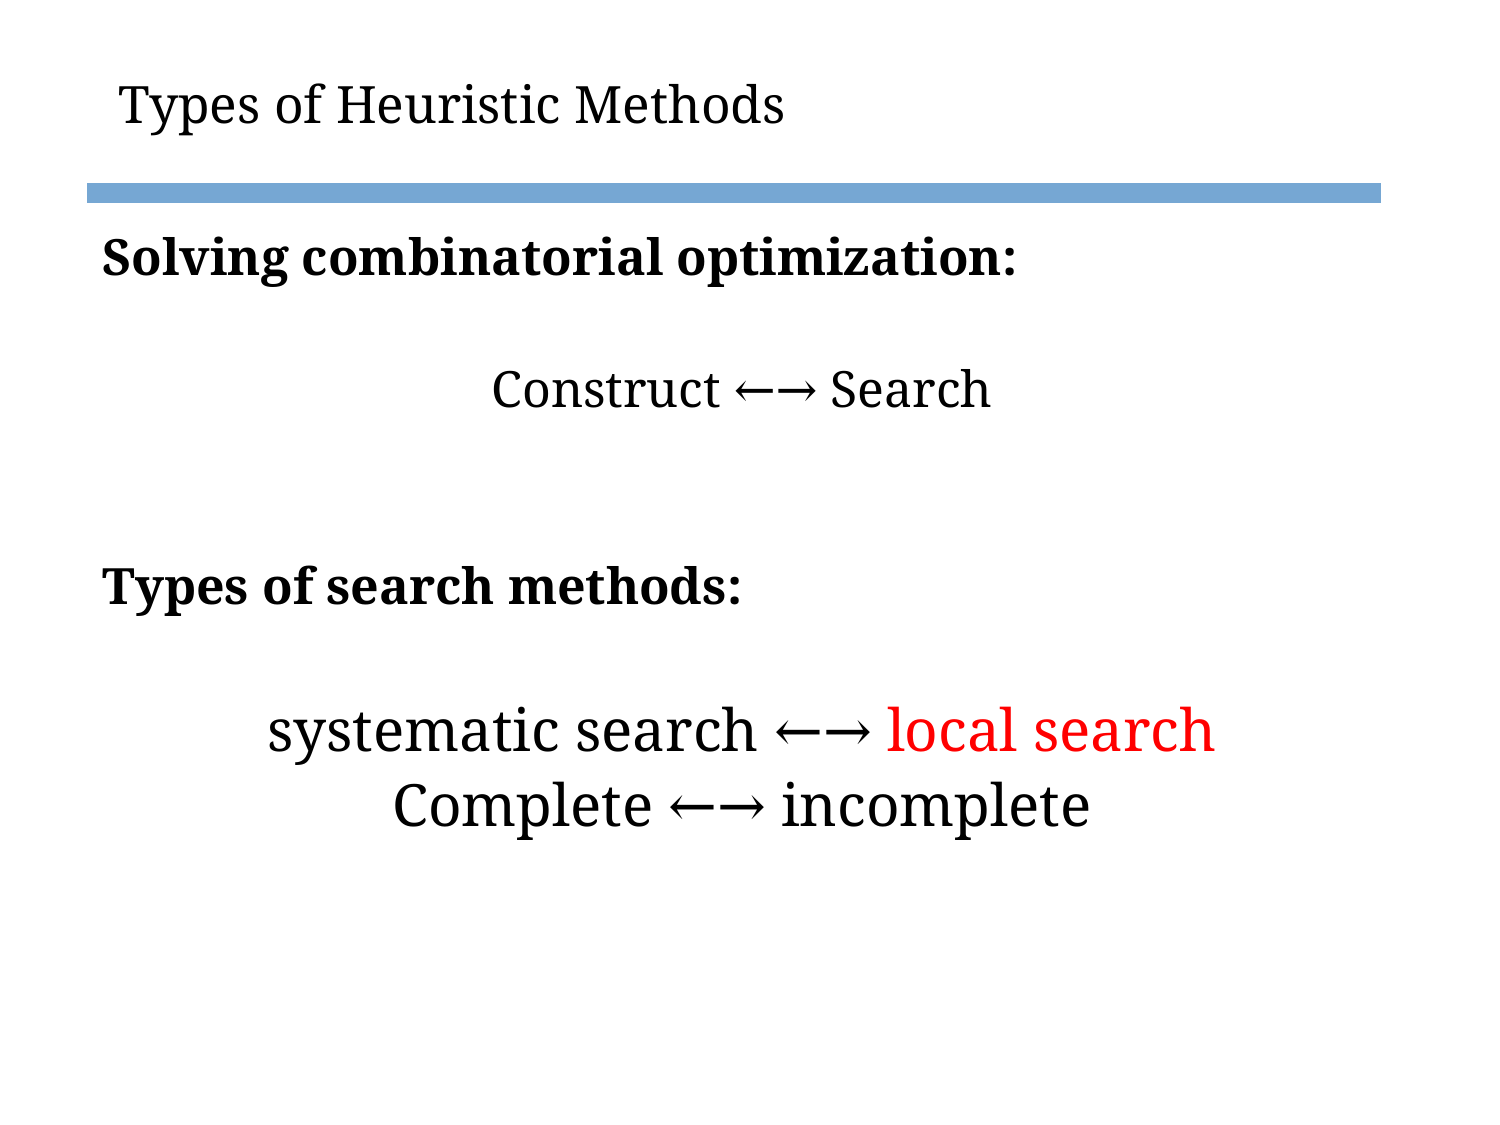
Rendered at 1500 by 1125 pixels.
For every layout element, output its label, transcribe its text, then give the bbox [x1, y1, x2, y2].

title Types of Heuristic Methods [103, 12, 1397, 201]
list Solving combinatorial optimization: Construct ←→ Search Types of search methods: systematic search ←→ local search Complete ←→ incomplete [87, 224, 1397, 1014]
